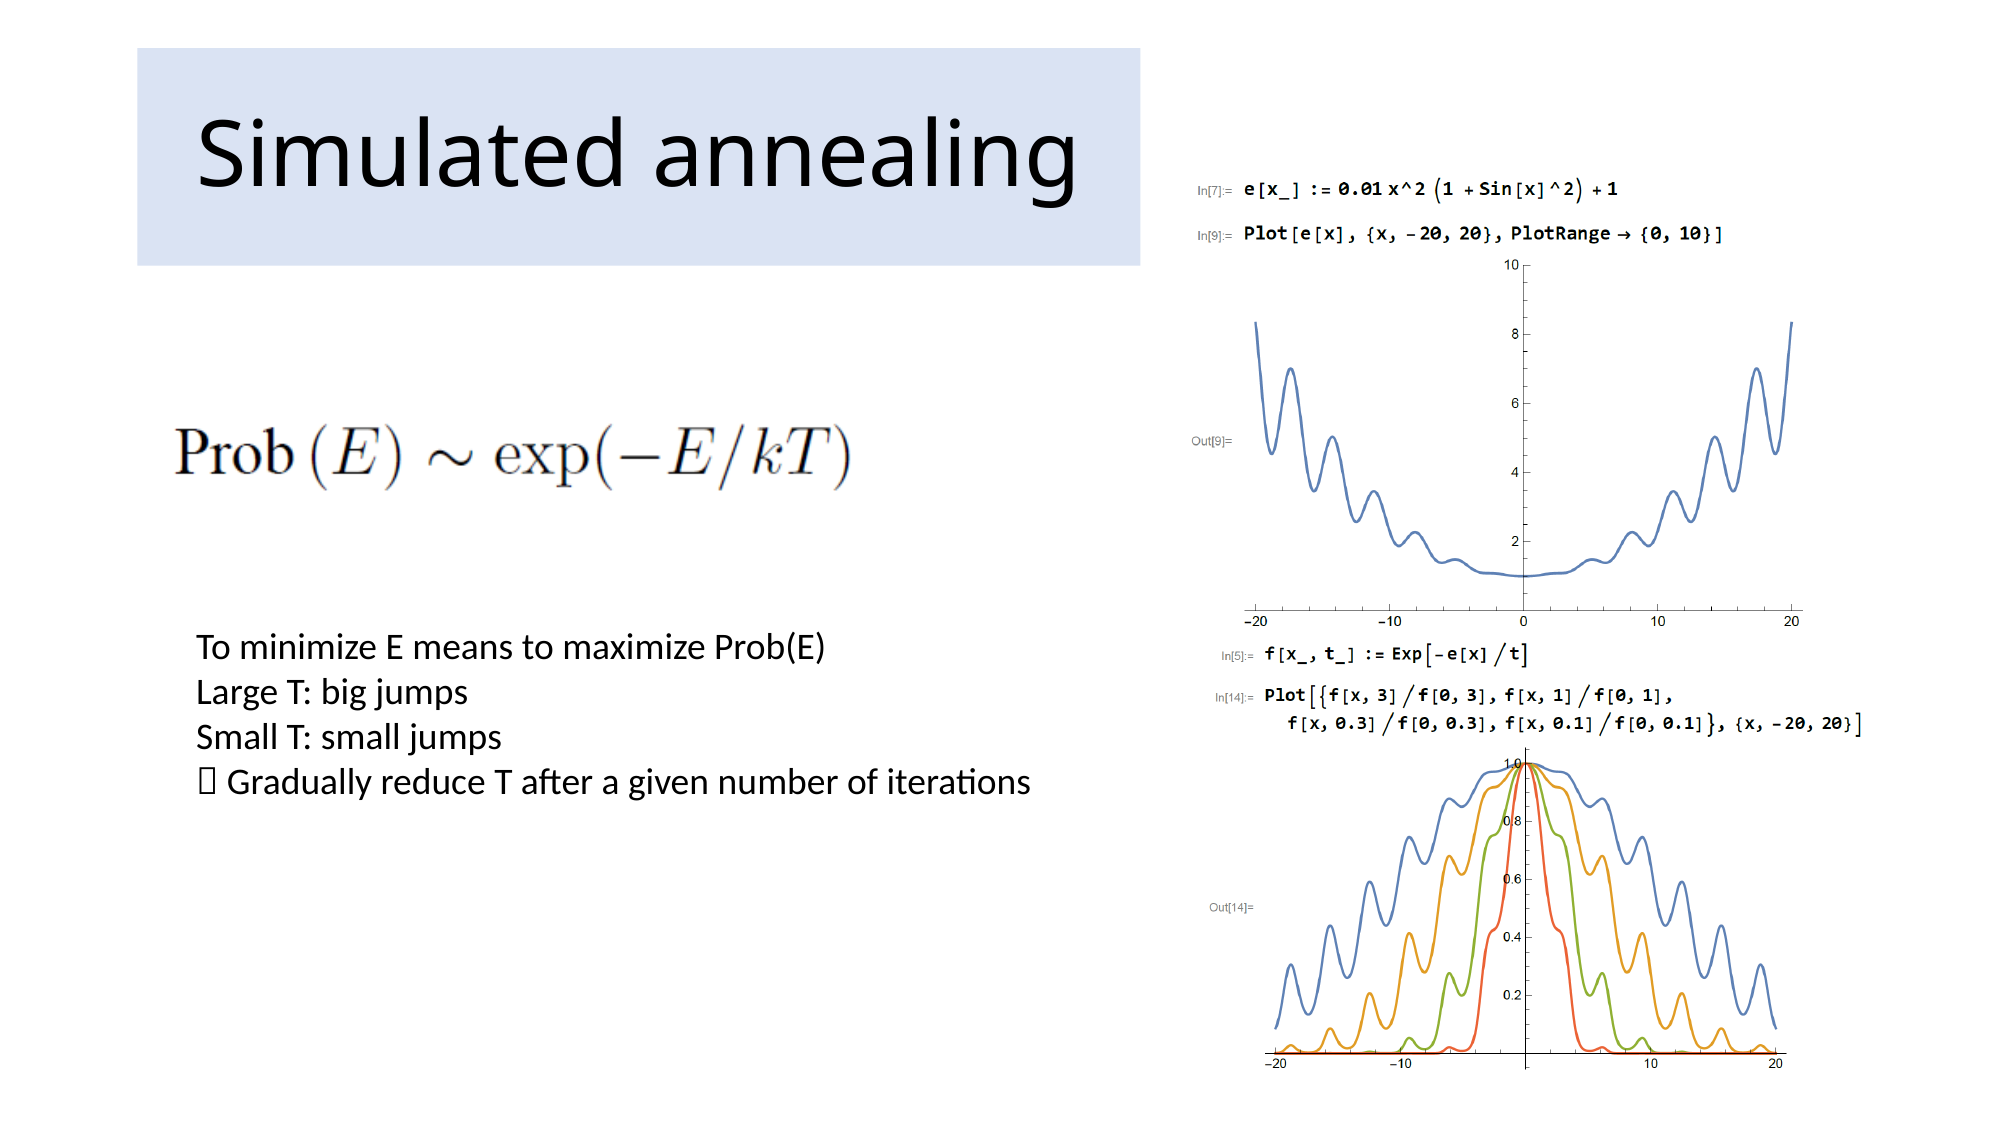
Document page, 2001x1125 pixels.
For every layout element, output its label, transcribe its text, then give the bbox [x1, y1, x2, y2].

title Simulated annealing [137, 48, 1141, 266]
text_box To minimize E means to maximize Prob(E) Large T: big jumps Small T: small jumps  Gradually reduce T after a given number of iterations [181, 614, 1048, 810]
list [168, 406, 872, 512]
picture [1177, 165, 1887, 1093]
